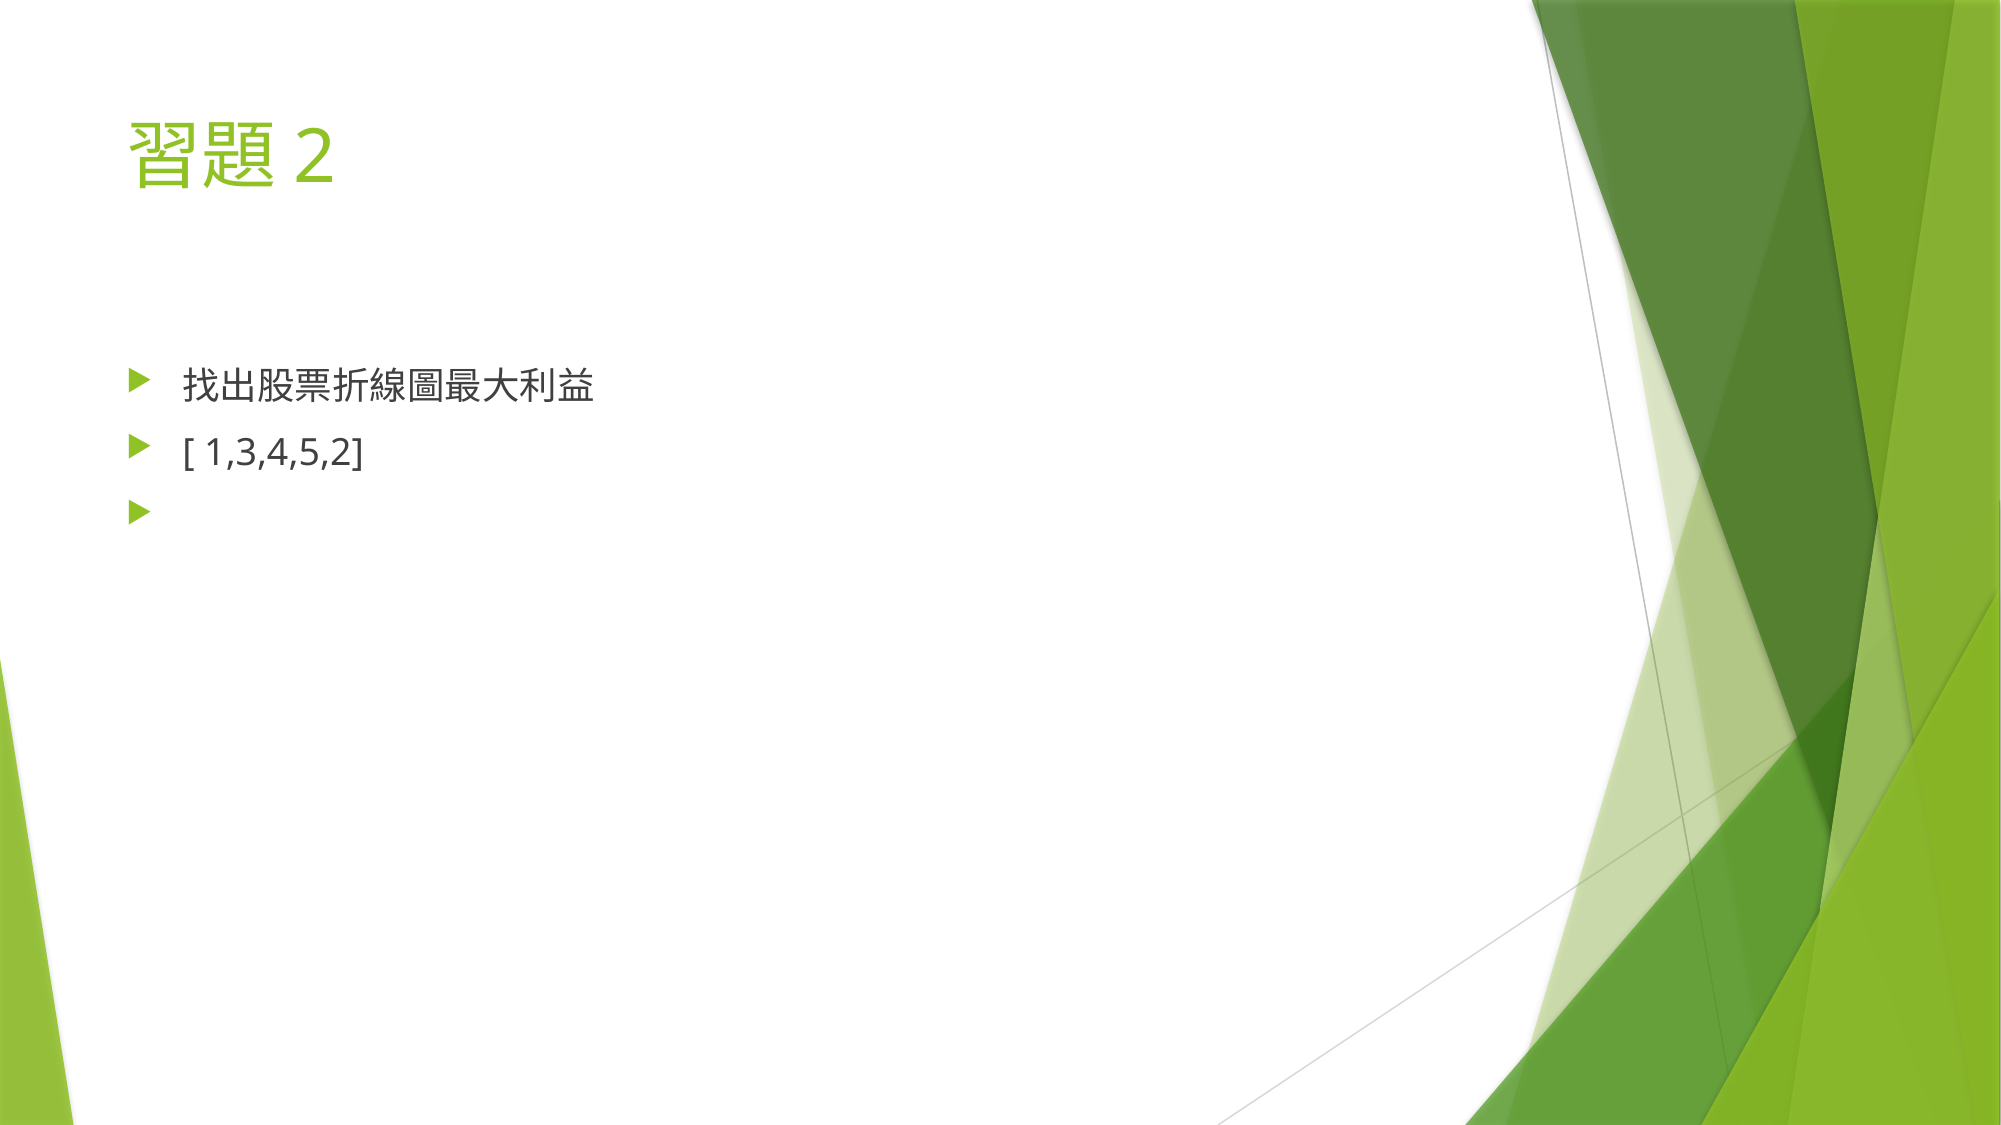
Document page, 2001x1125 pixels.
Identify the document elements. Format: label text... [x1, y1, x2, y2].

title 習題2 [111, 99, 1522, 317]
list 找出股票折線圖最大利益 [ 1,3,4,5,2] [111, 354, 1522, 992]
